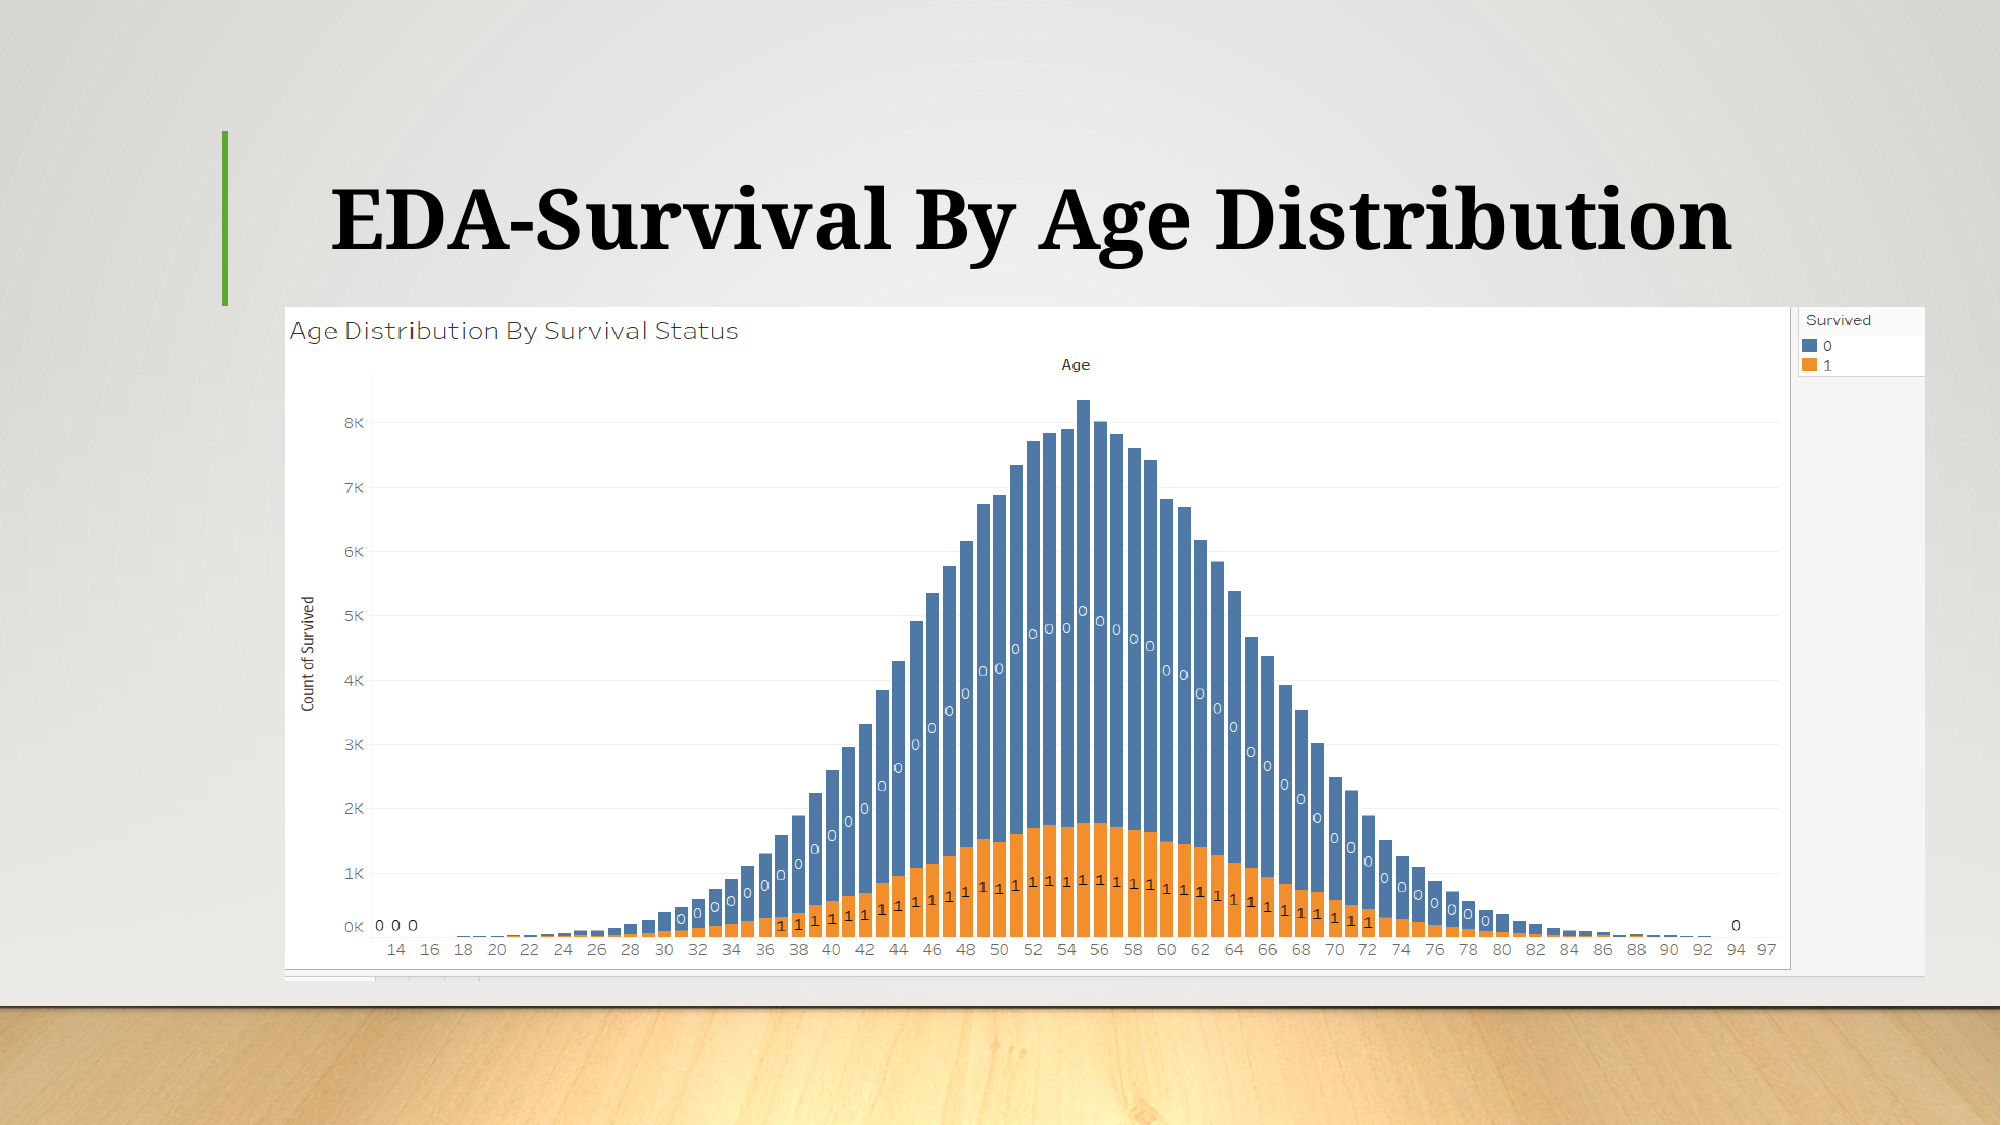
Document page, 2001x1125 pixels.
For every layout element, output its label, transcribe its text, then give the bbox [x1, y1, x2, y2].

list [284, 307, 1926, 982]
picture [0, 1006, 2000, 1125]
title EDA-Survival By Age Distribution [251, 131, 1814, 275]
